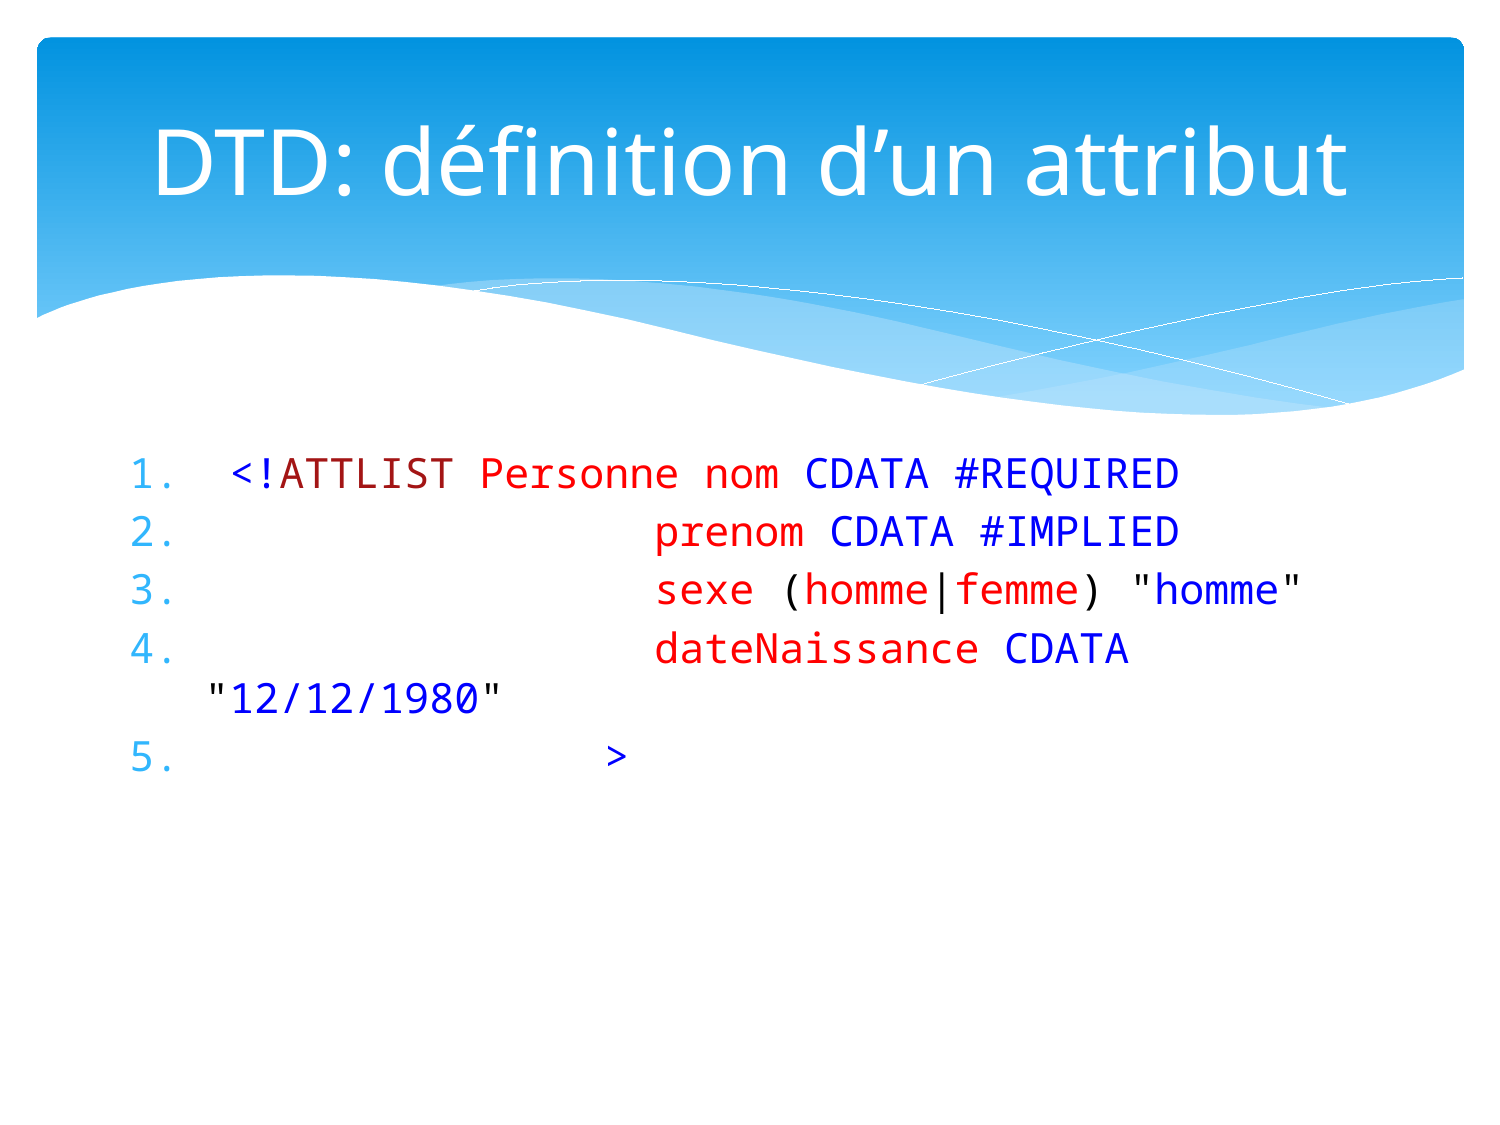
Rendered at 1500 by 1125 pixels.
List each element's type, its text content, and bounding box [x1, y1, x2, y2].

list <!ATTLIST Personne nom CDATA #REQUIRED prenom CDATA #IMPLIED sexe (homme|femme) "homme" dateNaissance CDATA "12/12/1980" > [64, 438, 1459, 1005]
title DTD: définition d’un attribut [75, 55, 1425, 261]
